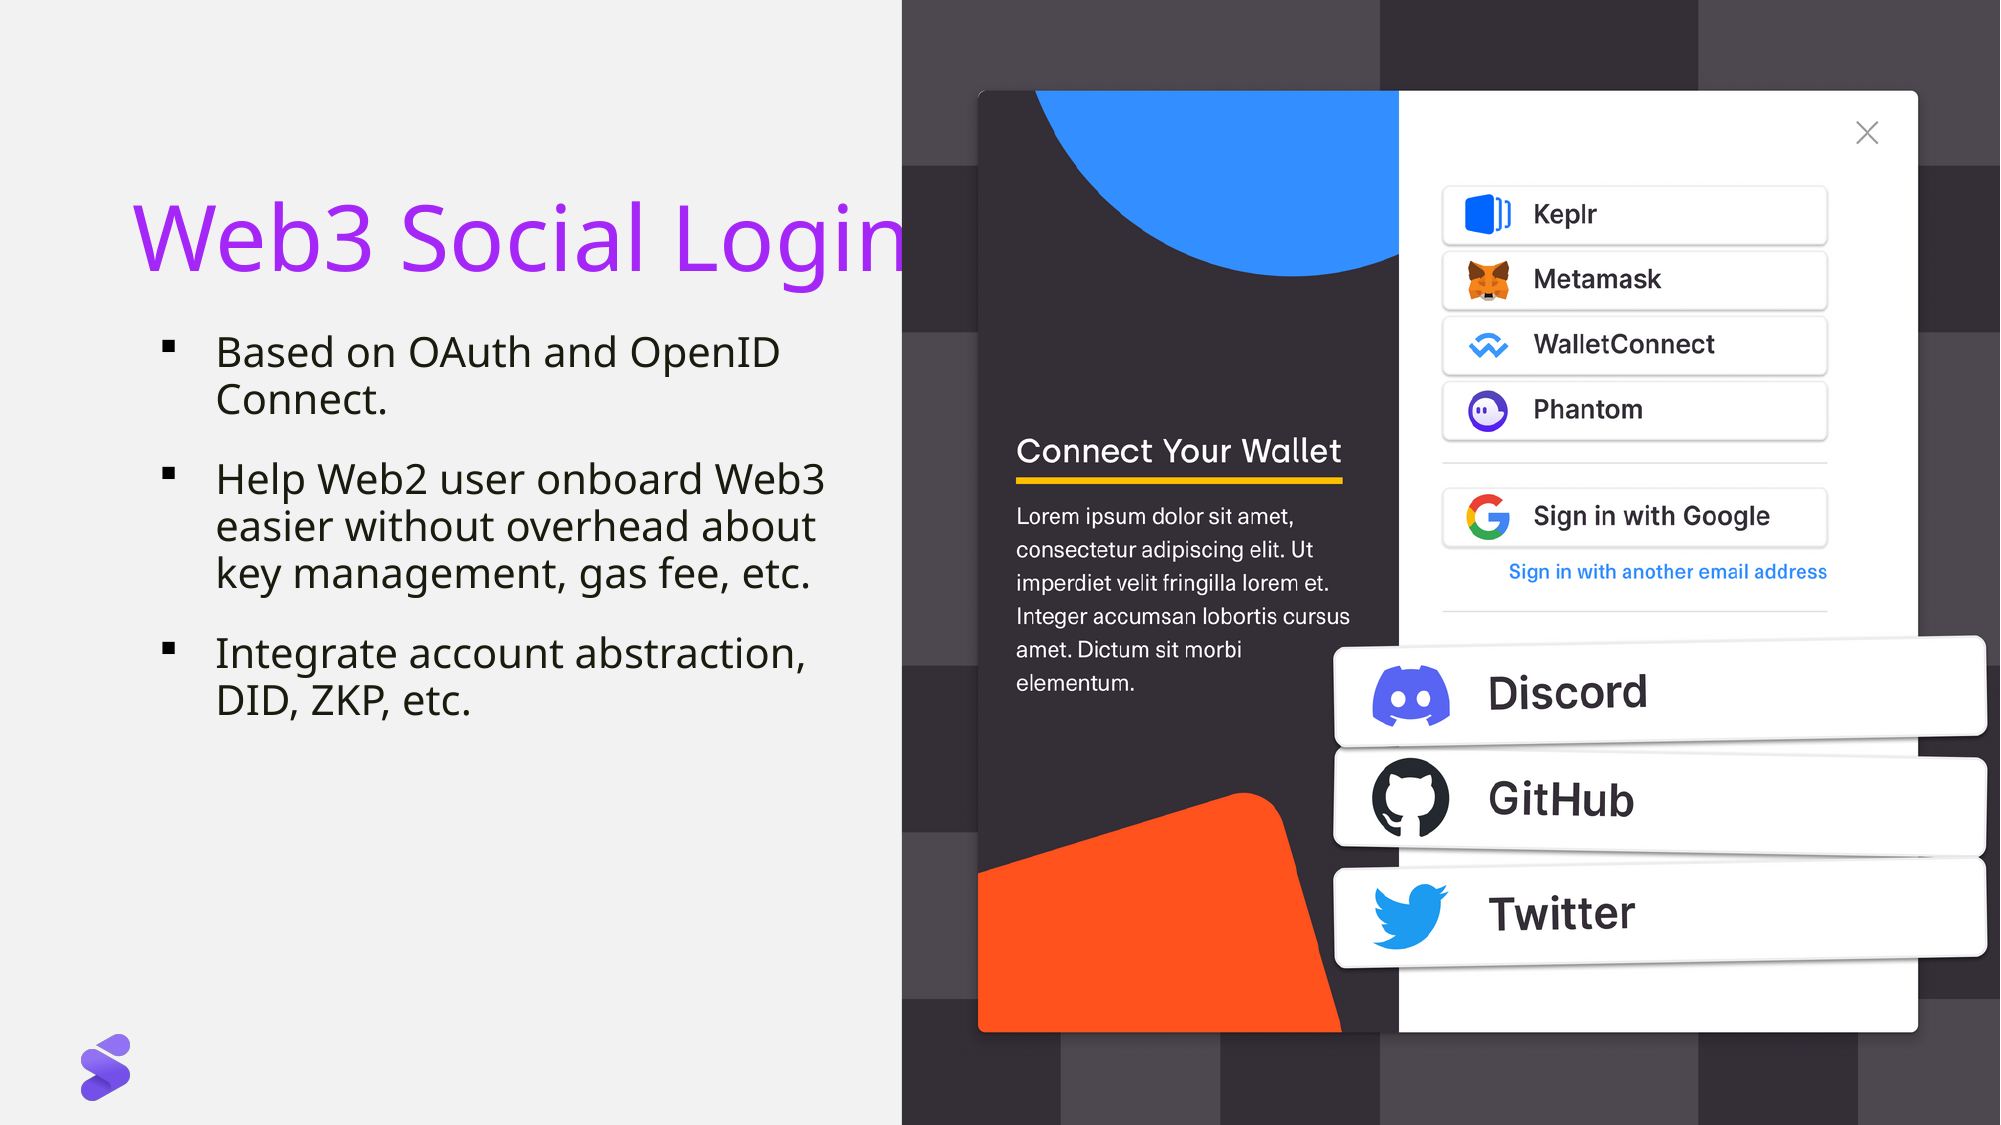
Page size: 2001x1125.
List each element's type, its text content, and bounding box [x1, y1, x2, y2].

picture [81, 1034, 130, 1101]
picture [901, 0, 2000, 1125]
text_box Based on OAuth and OpenID Connect. Help Web2 user onboard Web3 easier without overhead about key management, gas fee, etc. Integrate account abstraction, DID, ZKP, etc. [117, 314, 888, 660]
text_box Web3 Social Login [117, 184, 901, 306]
